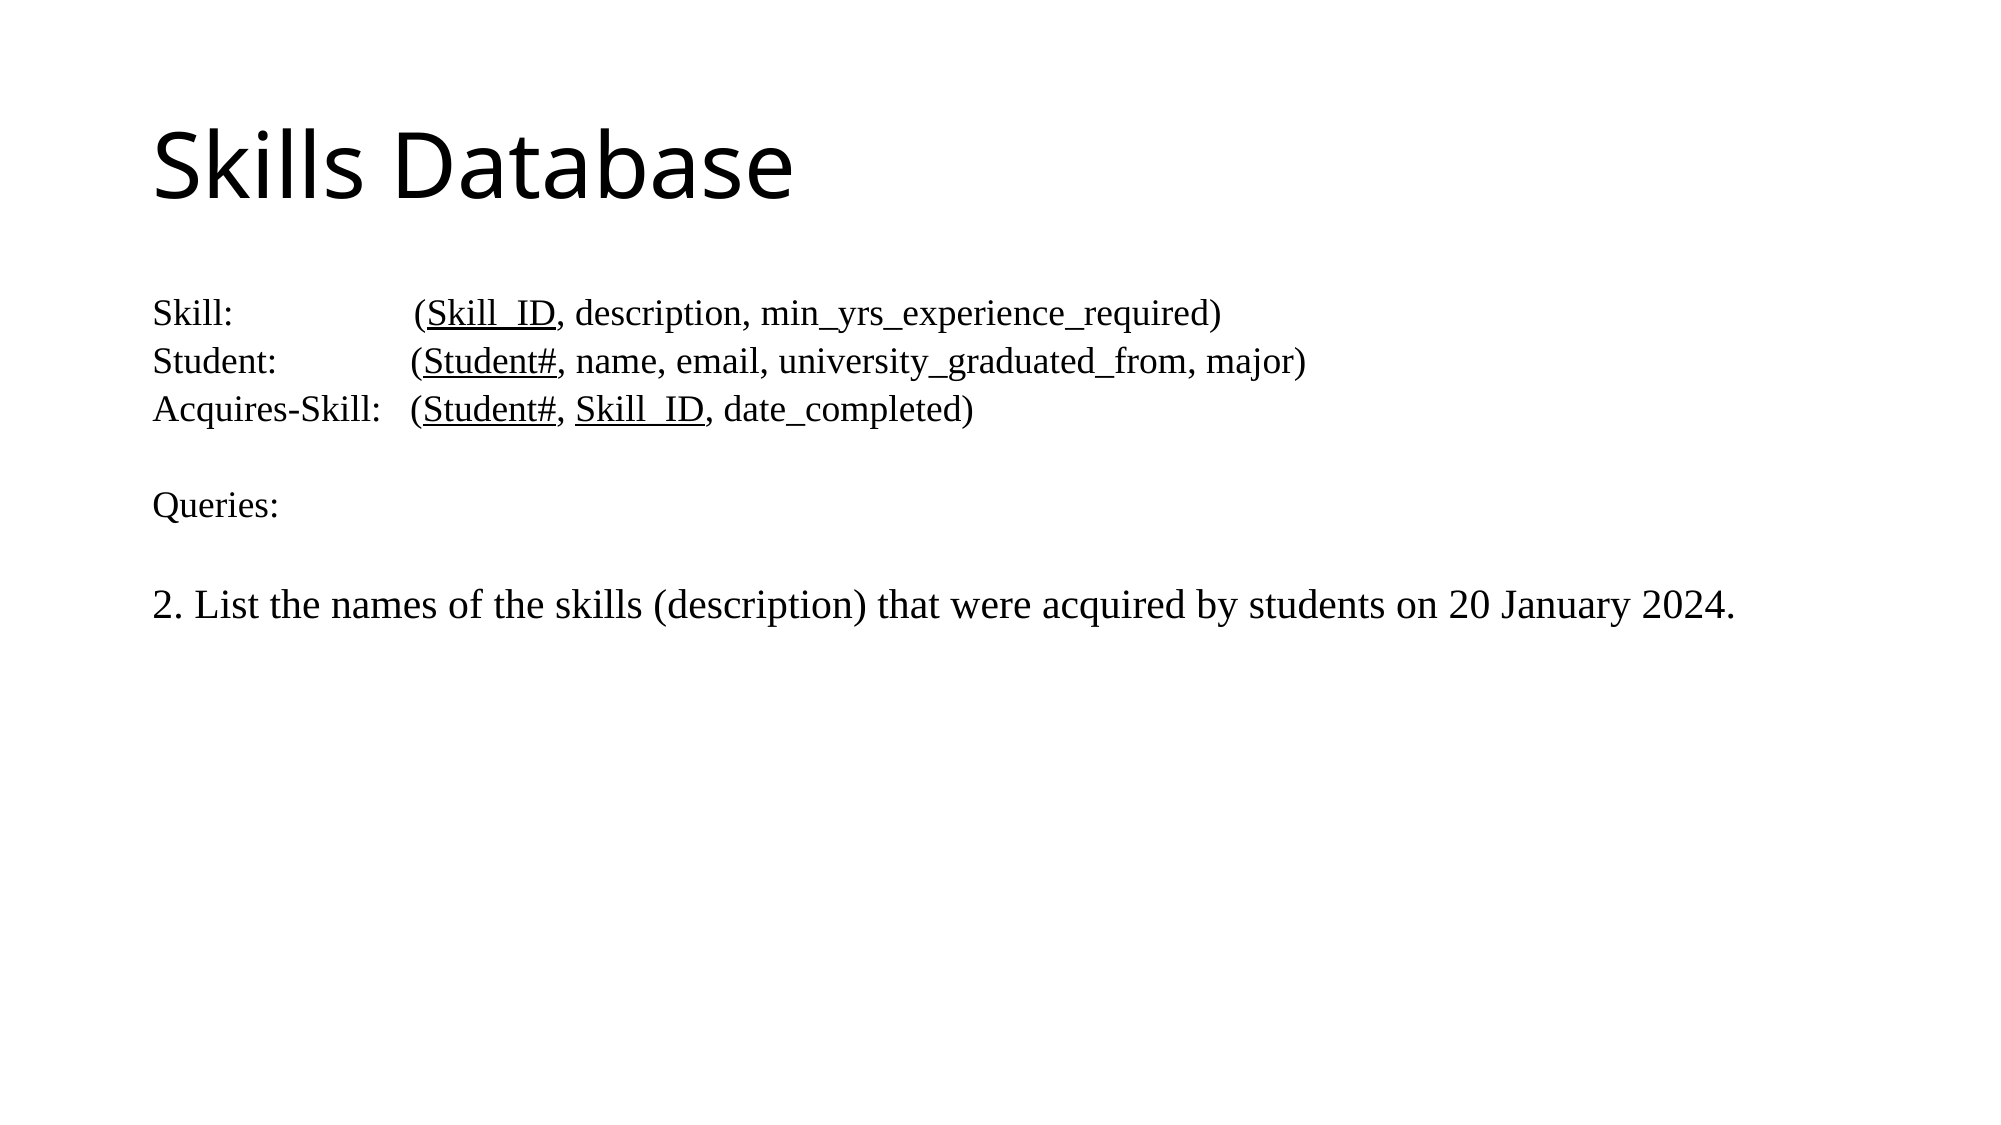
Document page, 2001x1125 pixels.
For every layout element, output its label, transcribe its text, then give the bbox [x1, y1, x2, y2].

list Skill: (Skill_ID, description, min_yrs_experience_required) Student: (Student#, name, email, university_graduated_from, major) Acquires-Skill: (Student#, Skill_ID, date_completed) Queries: 2. List the names of the skills (description) that were acquired by students on 20 January 2024. [137, 277, 1924, 932]
title Skills Database [137, 59, 1863, 277]
